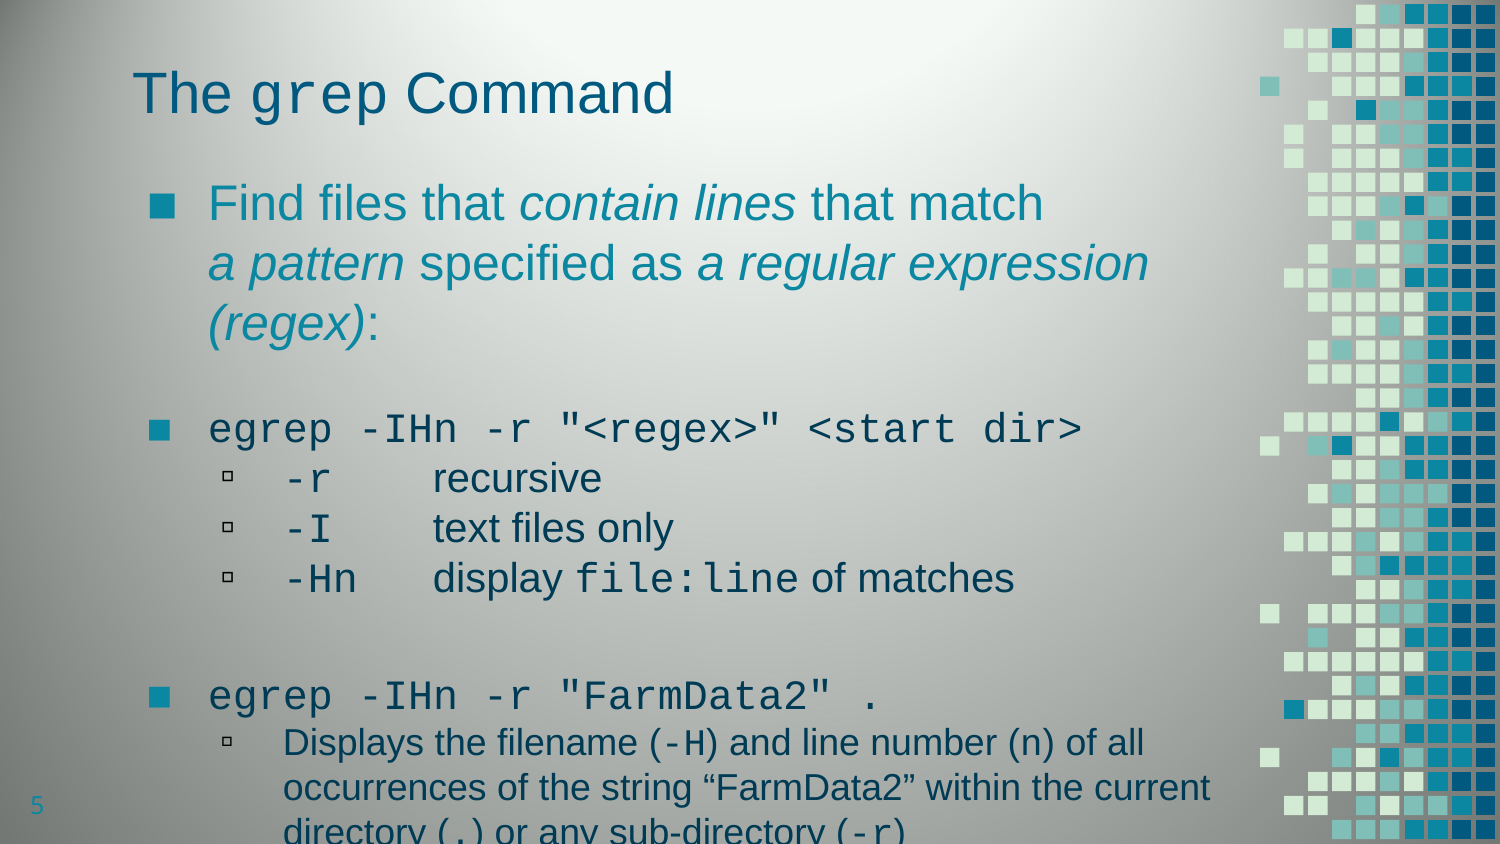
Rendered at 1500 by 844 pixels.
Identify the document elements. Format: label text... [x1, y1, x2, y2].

slide_number 5 [15, 774, 105, 839]
picture [655, 828, 664, 842]
picture [544, 836, 552, 842]
picture [0, 0, 1500, 844]
picture [500, 828, 510, 842]
picture [380, 828, 389, 842]
picture [288, 828, 297, 842]
title The grep Command [117, 0, 1227, 141]
list Find files that contain lines that match a pattern specified as a regular expression (regex): egrep -IHn -r "<regex>" <start dir> -r recursive -I text files only -Hn display file:line of matches egrep -IHn -r "FarmData2" . Displays the filename (-H) and line number (n) of all occurrences of the string “FarmData2” within the current directory (.) or any sub-directory (-r) [117, 155, 1257, 789]
picture [801, 828, 813, 844]
picture [330, 828, 339, 833]
picture [687, 828, 696, 842]
picture [779, 828, 788, 842]
picture [566, 828, 574, 844]
picture [729, 828, 738, 833]
